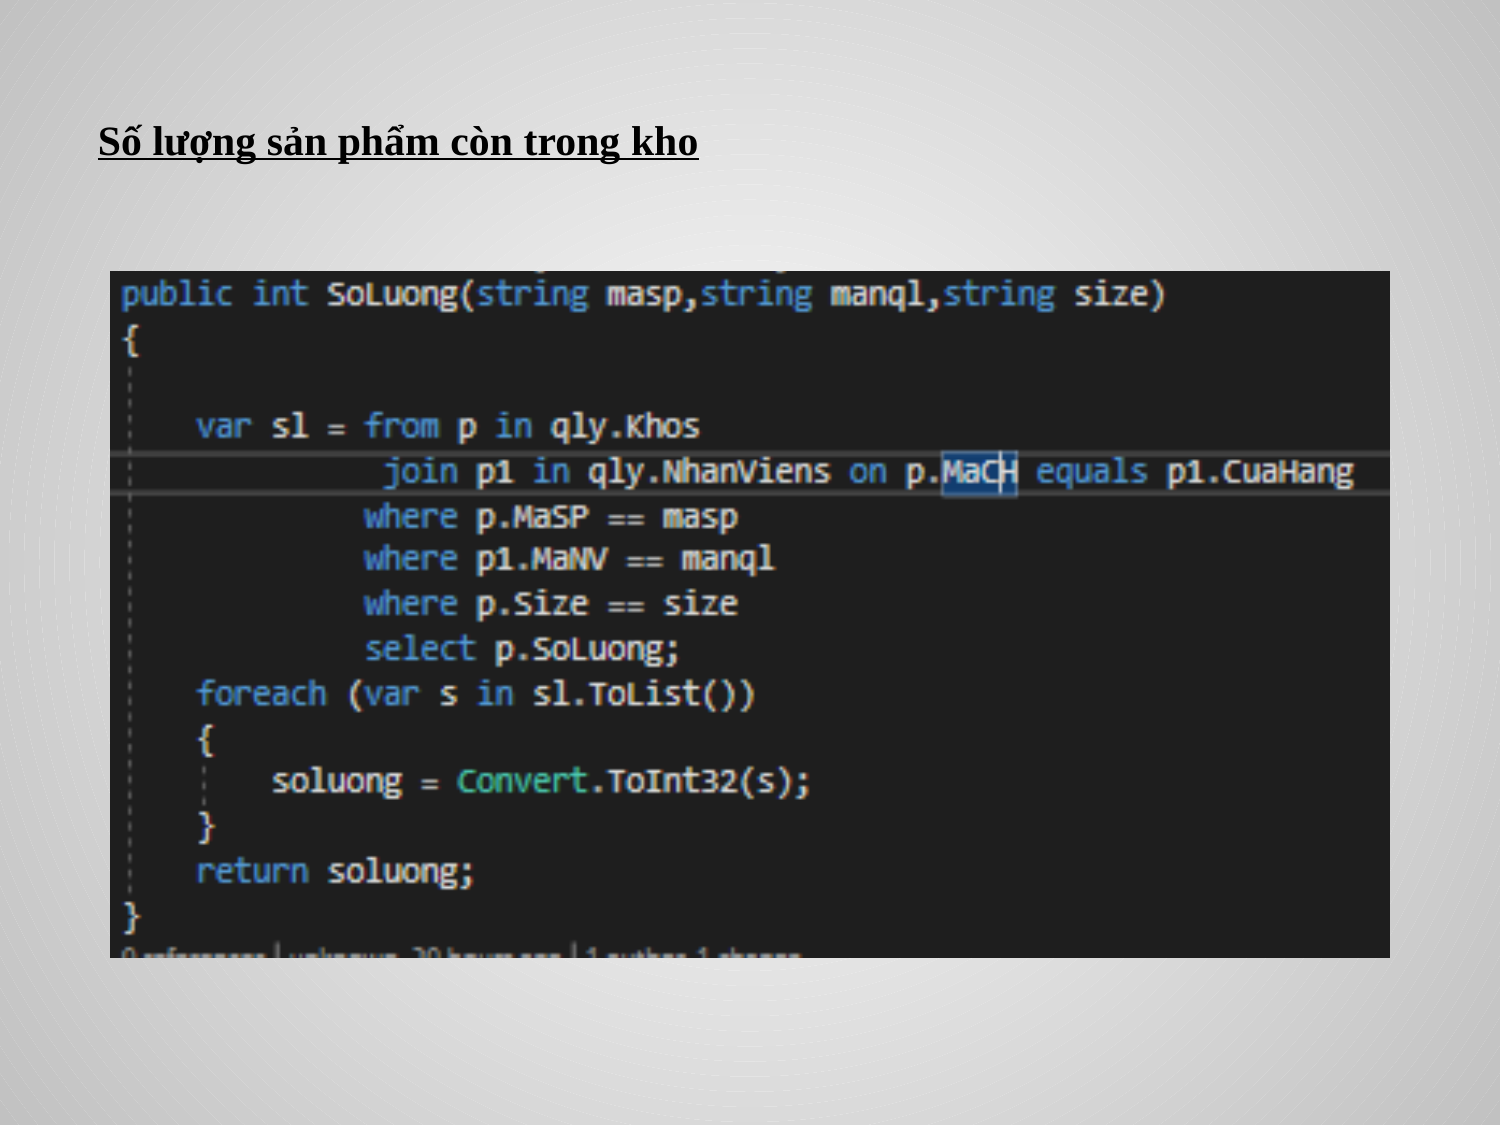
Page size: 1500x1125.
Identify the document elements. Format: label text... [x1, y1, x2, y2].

title Số lượng sản phẩm còn trong kho [74, 44, 723, 233]
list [109, 271, 1390, 959]
